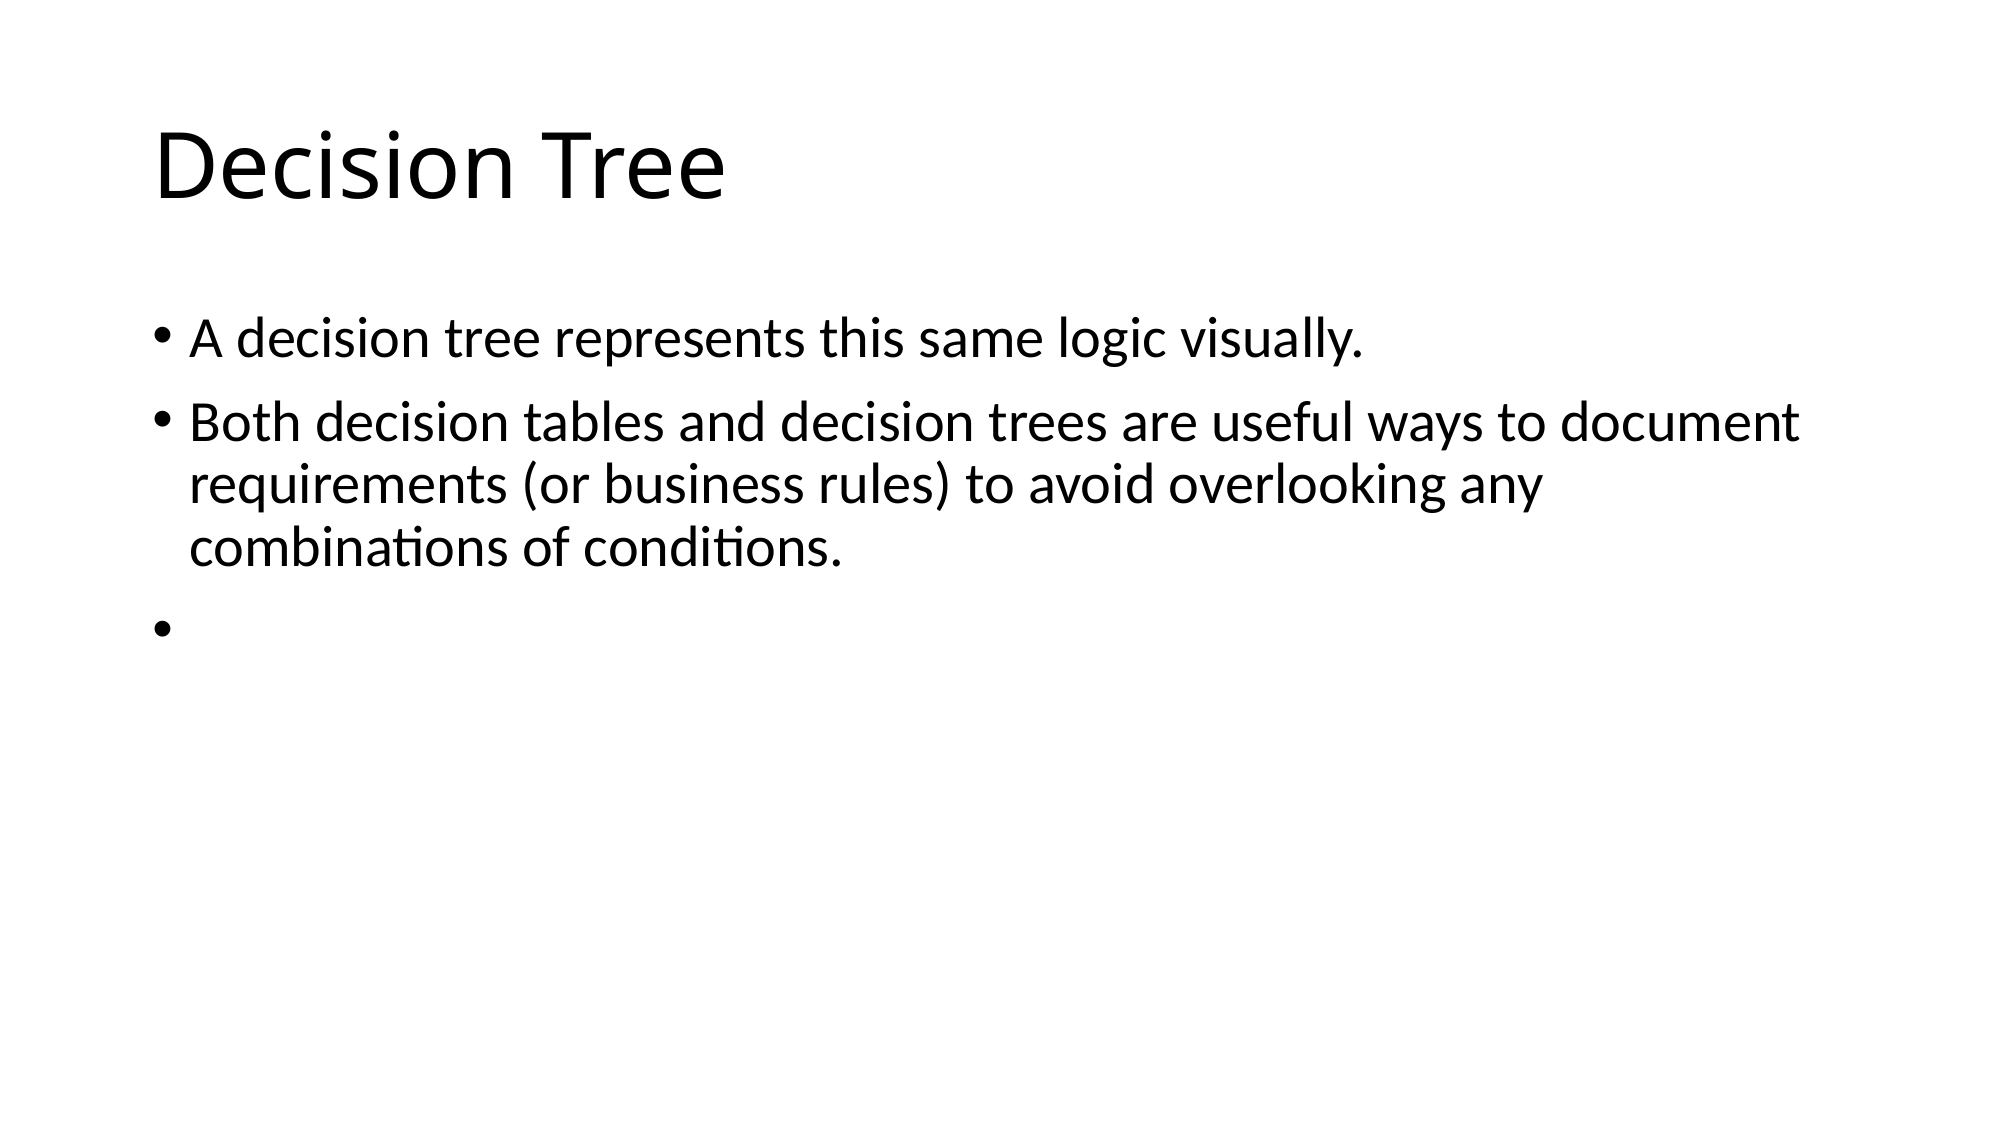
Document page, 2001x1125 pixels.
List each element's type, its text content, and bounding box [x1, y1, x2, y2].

text_box Decision Tree [137, 59, 1863, 278]
text_box A decision tree represents this same logic visually. Both decision tables and decision trees are useful ways to document requirements (or business rules) to avoid overlooking any combinations of conditions. [137, 299, 1863, 1014]
